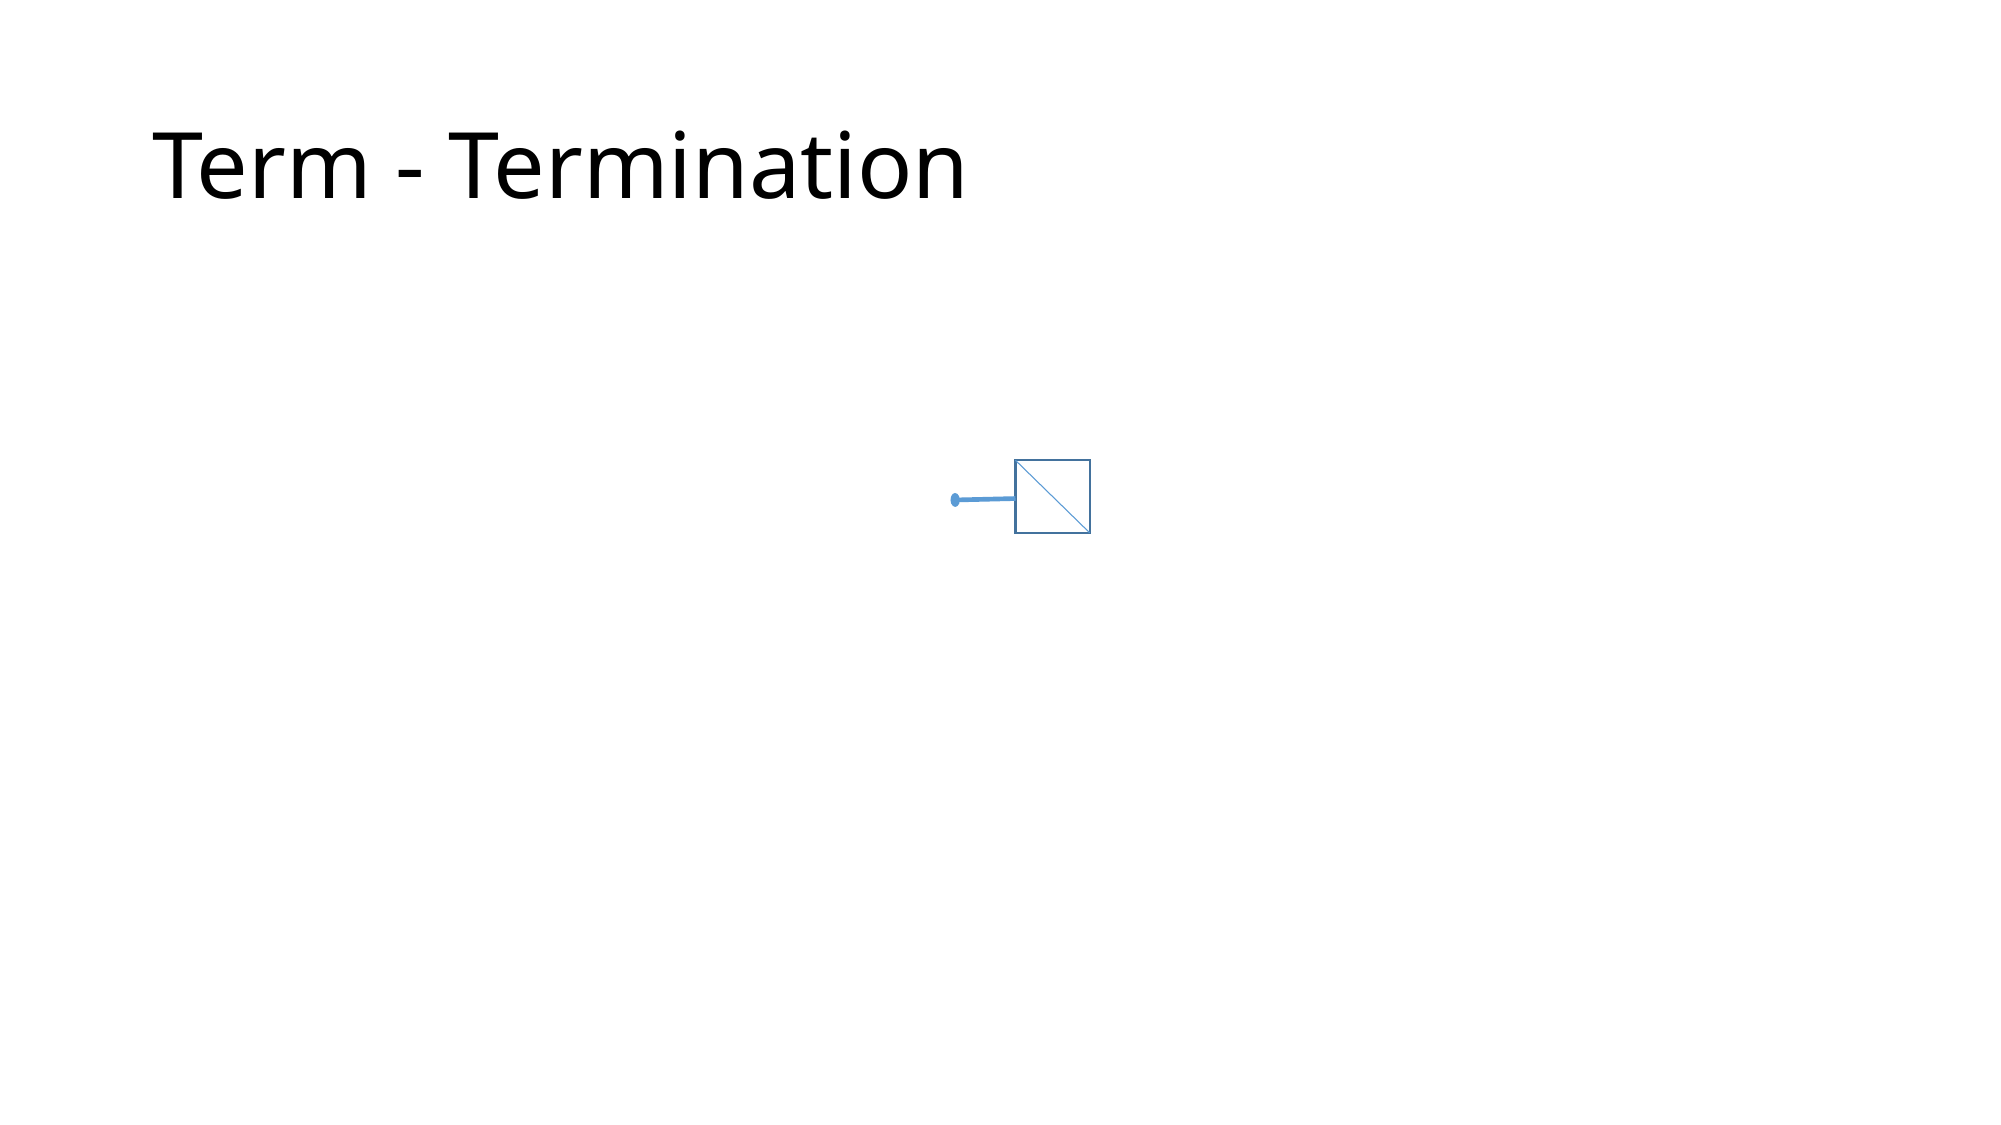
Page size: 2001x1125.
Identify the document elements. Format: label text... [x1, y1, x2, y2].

title Term - Termination [137, 59, 1863, 278]
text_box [1015, 460, 1090, 533]
